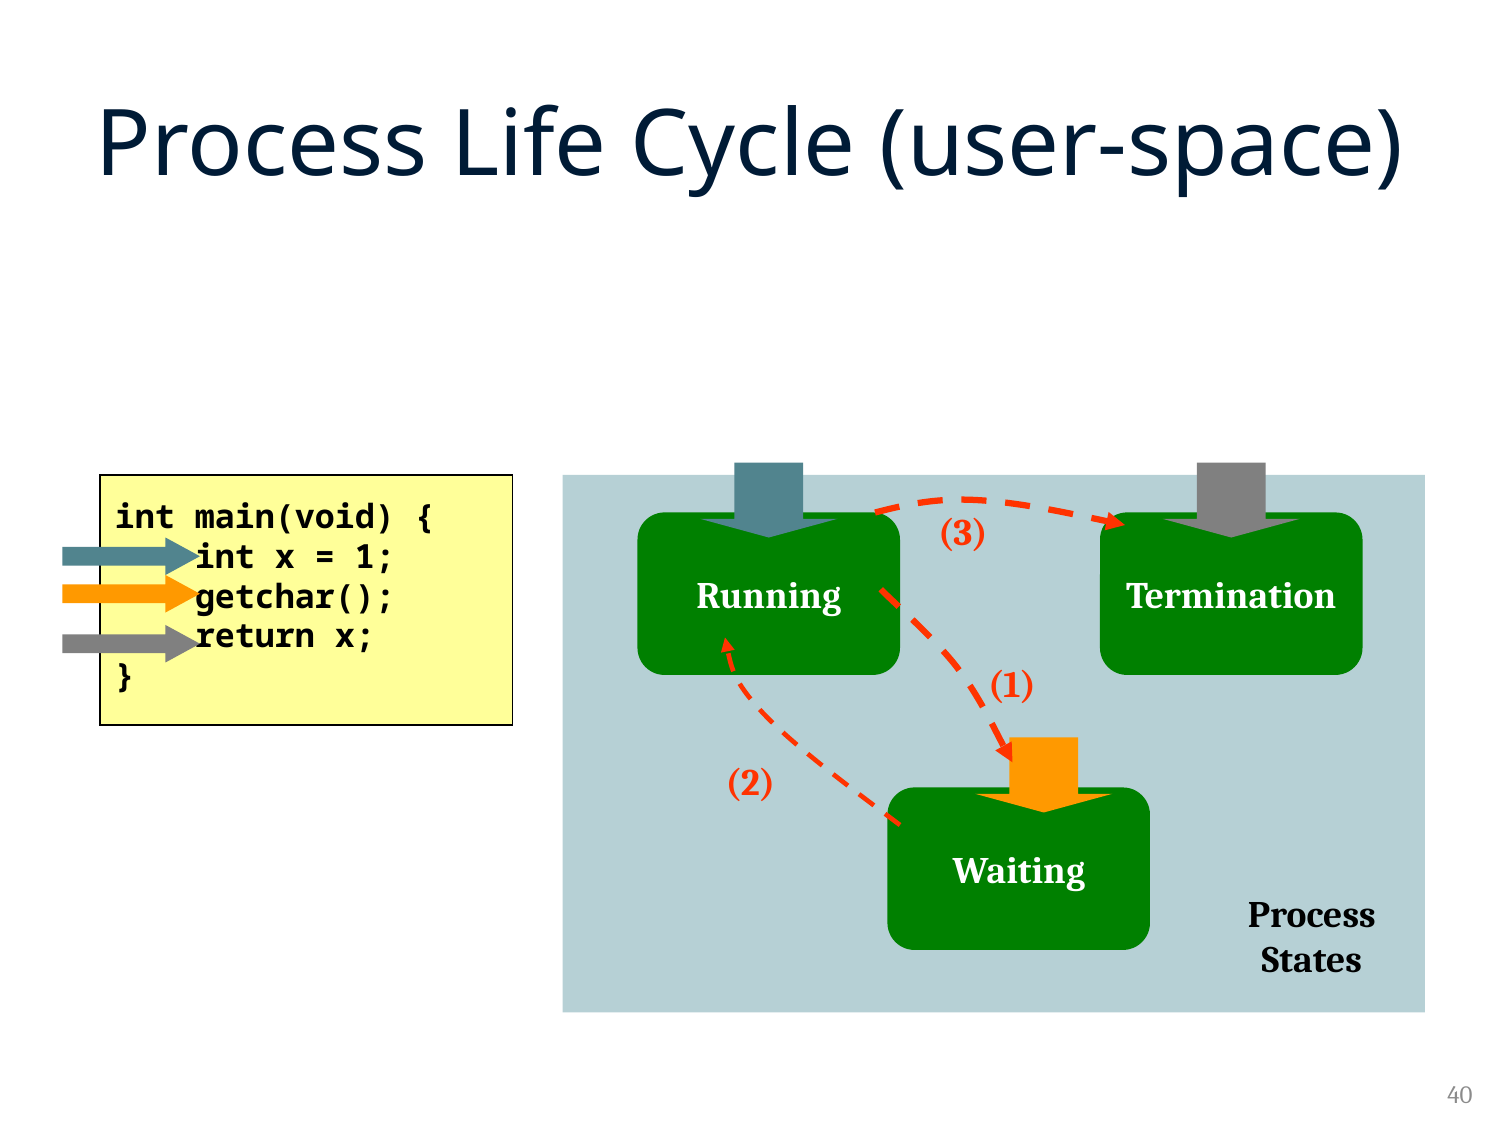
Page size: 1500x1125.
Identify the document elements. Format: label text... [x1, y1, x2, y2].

text_box Termination [1099, 512, 1363, 675]
text_box [721, 637, 901, 826]
text_box Running [637, 512, 901, 675]
text_box [562, 474, 1425, 1013]
slide_number 40 [1137, 1074, 1488, 1113]
text_box [975, 737, 1113, 813]
text_box [62, 624, 200, 663]
text_box [974, 713, 1013, 763]
text_box [62, 537, 200, 575]
text_box [1003, 502, 1126, 529]
text_box (2) [710, 749, 791, 810]
text_box Waiting [887, 787, 1150, 950]
title Process Life Cycle (user-space) [74, 44, 1426, 233]
text_box (1) [973, 652, 1051, 713]
text_box [99, 474, 513, 725]
text_box [700, 462, 838, 538]
text_box [1162, 462, 1300, 538]
text_box Process States [1232, 882, 1392, 988]
text_box (3) [923, 499, 1003, 560]
text_box int main(void) { int x = 1; getchar(); return x; } [99, 487, 450, 702]
text_box [874, 502, 923, 515]
text_box [62, 575, 200, 613]
text_box [880, 589, 973, 711]
